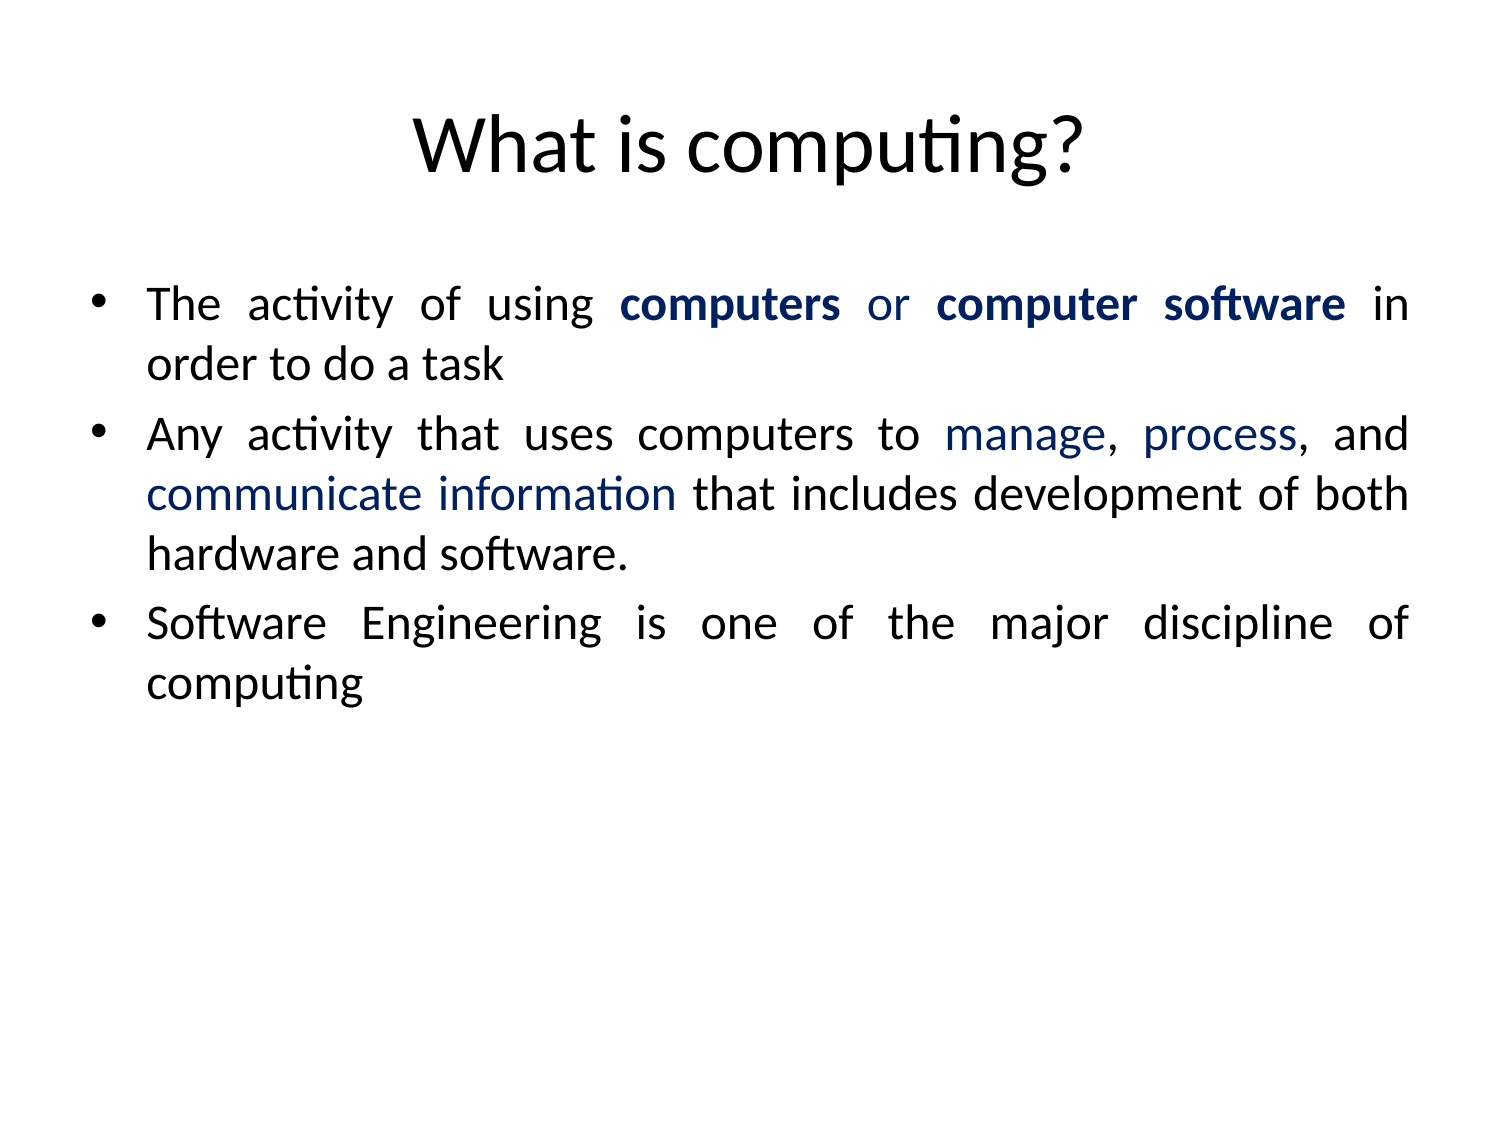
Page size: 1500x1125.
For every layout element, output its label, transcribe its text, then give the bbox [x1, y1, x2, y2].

title What is computing? [75, 45, 1425, 233]
list The activity of using computers or computer software in order to do a task Any activity that uses computers to manage, process, and communicate information that includes development of both hardware and software. Software Engineering is one of the major discipline of computing [75, 262, 1425, 1005]
